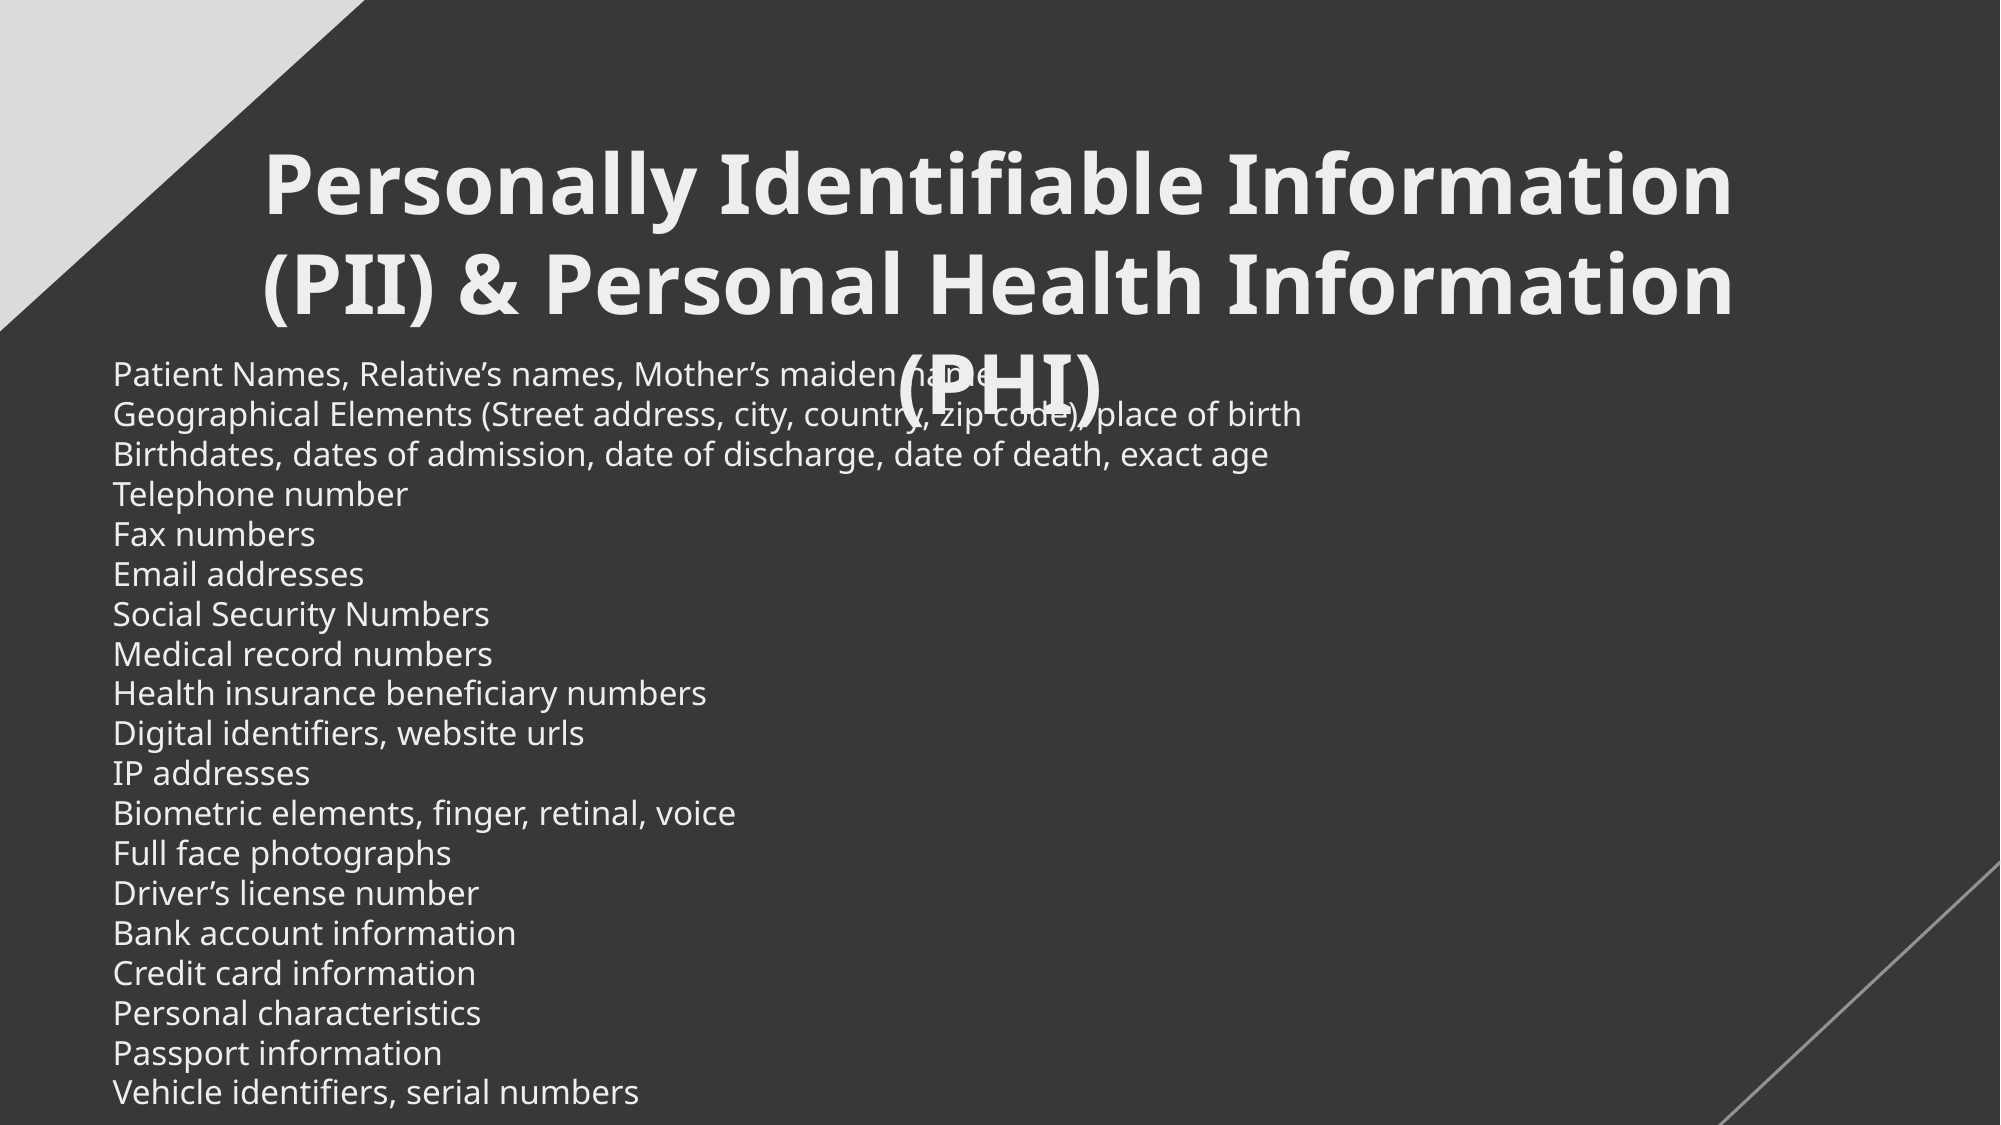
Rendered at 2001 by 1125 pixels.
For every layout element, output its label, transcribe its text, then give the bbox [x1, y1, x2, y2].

text_box Patient Names, Relative’s names, Mother’s maiden name Geographical Elements (Street address, city, country, zip code), place of birth Birthdates, dates of admission, date of discharge, date of death, exact age Telephone number Fax numbers Email addresses Social Security Numbers Medical record numbers Health insurance beneficiary numbers Digital identifiers, website urls IP addresses Biometric elements, finger, retinal, voice Full face photographs Driver’s license number Bank account information Credit card information Personal characteristics Passport information Vehicle identifiers, serial numbers [97, 338, 1708, 1105]
title Personally Identifiable Information (PII) & Personal Health Information (PHI) [195, 116, 1805, 232]
